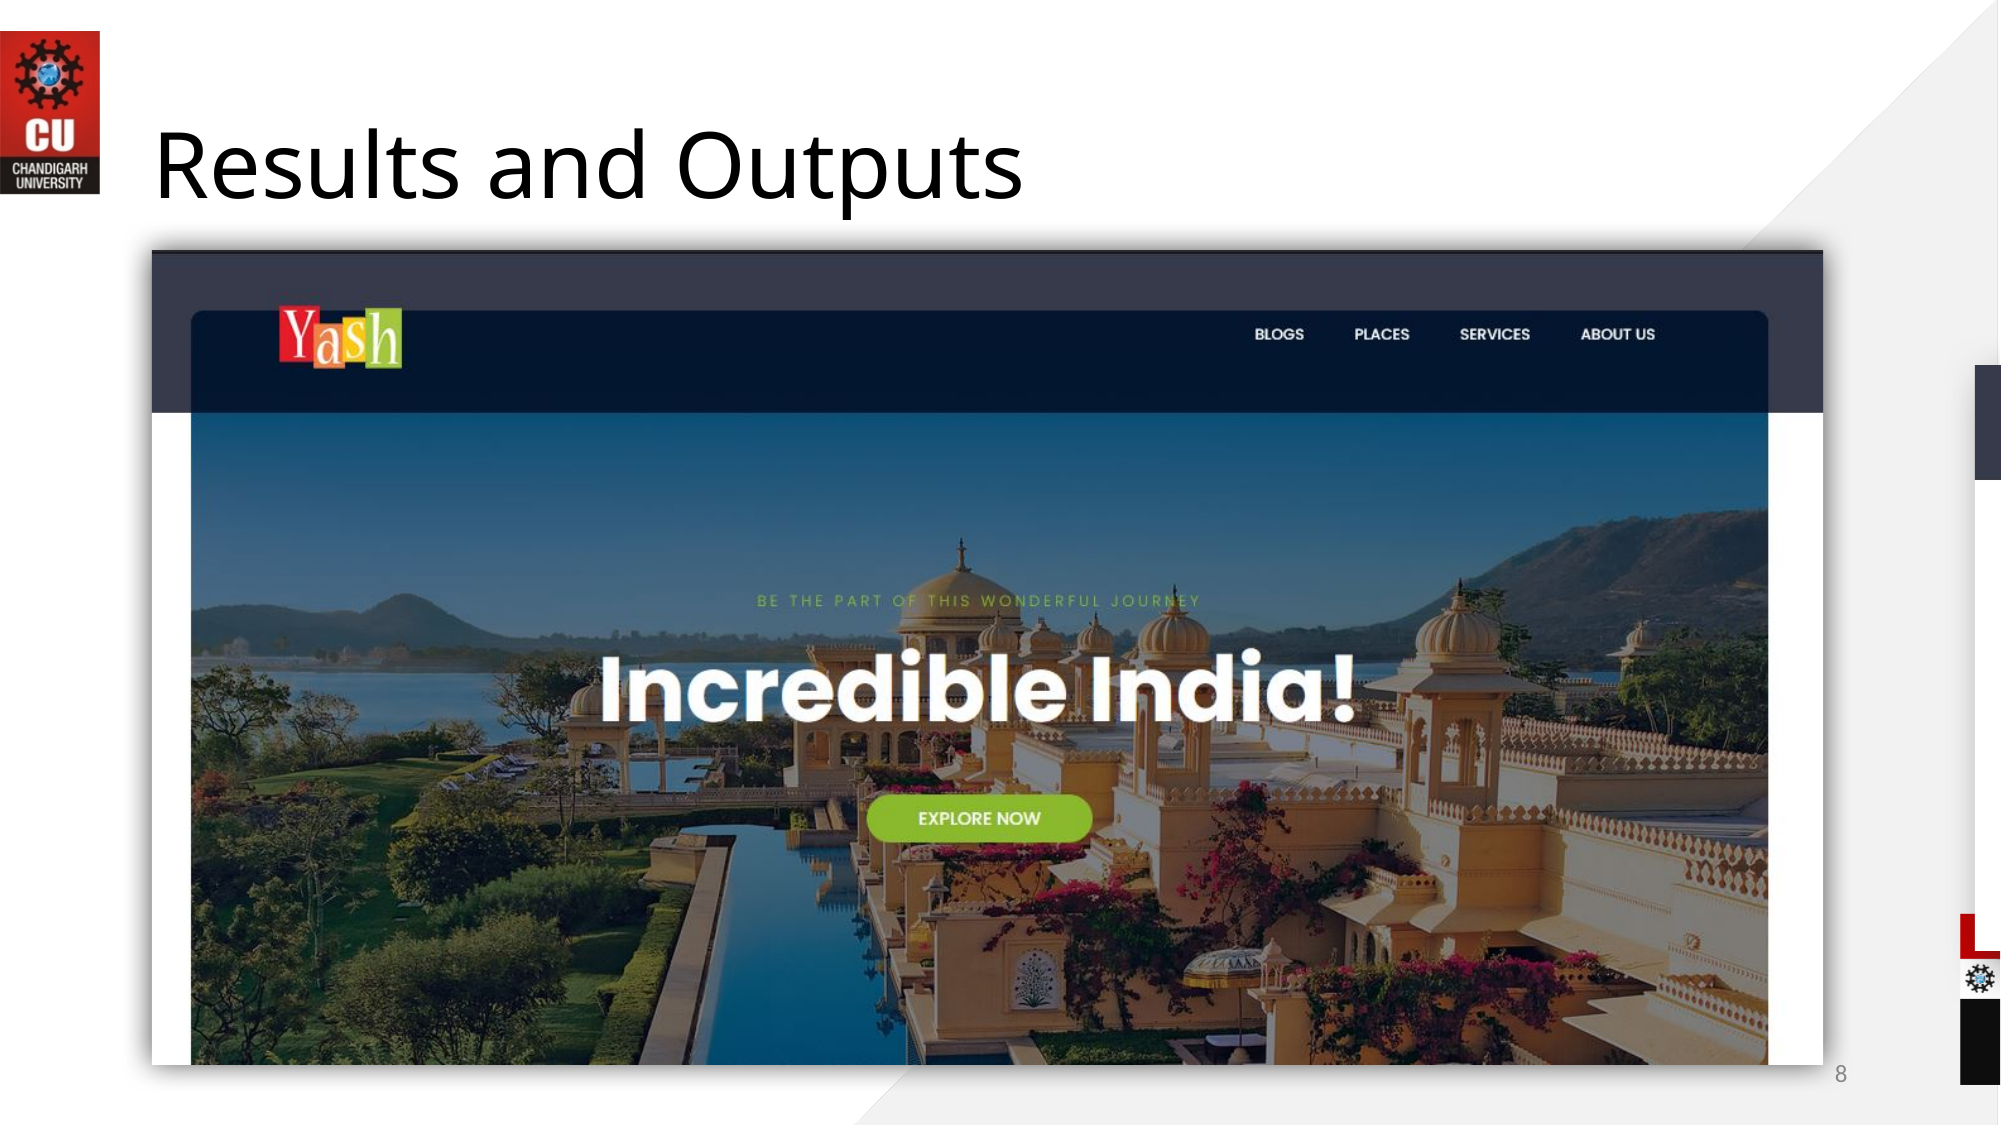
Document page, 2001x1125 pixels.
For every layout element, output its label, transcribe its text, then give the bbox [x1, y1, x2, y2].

picture [0, 0, 2001, 1125]
slide_number 8 [1412, 1042, 1863, 1103]
title Results and Outputs [137, 59, 1863, 278]
